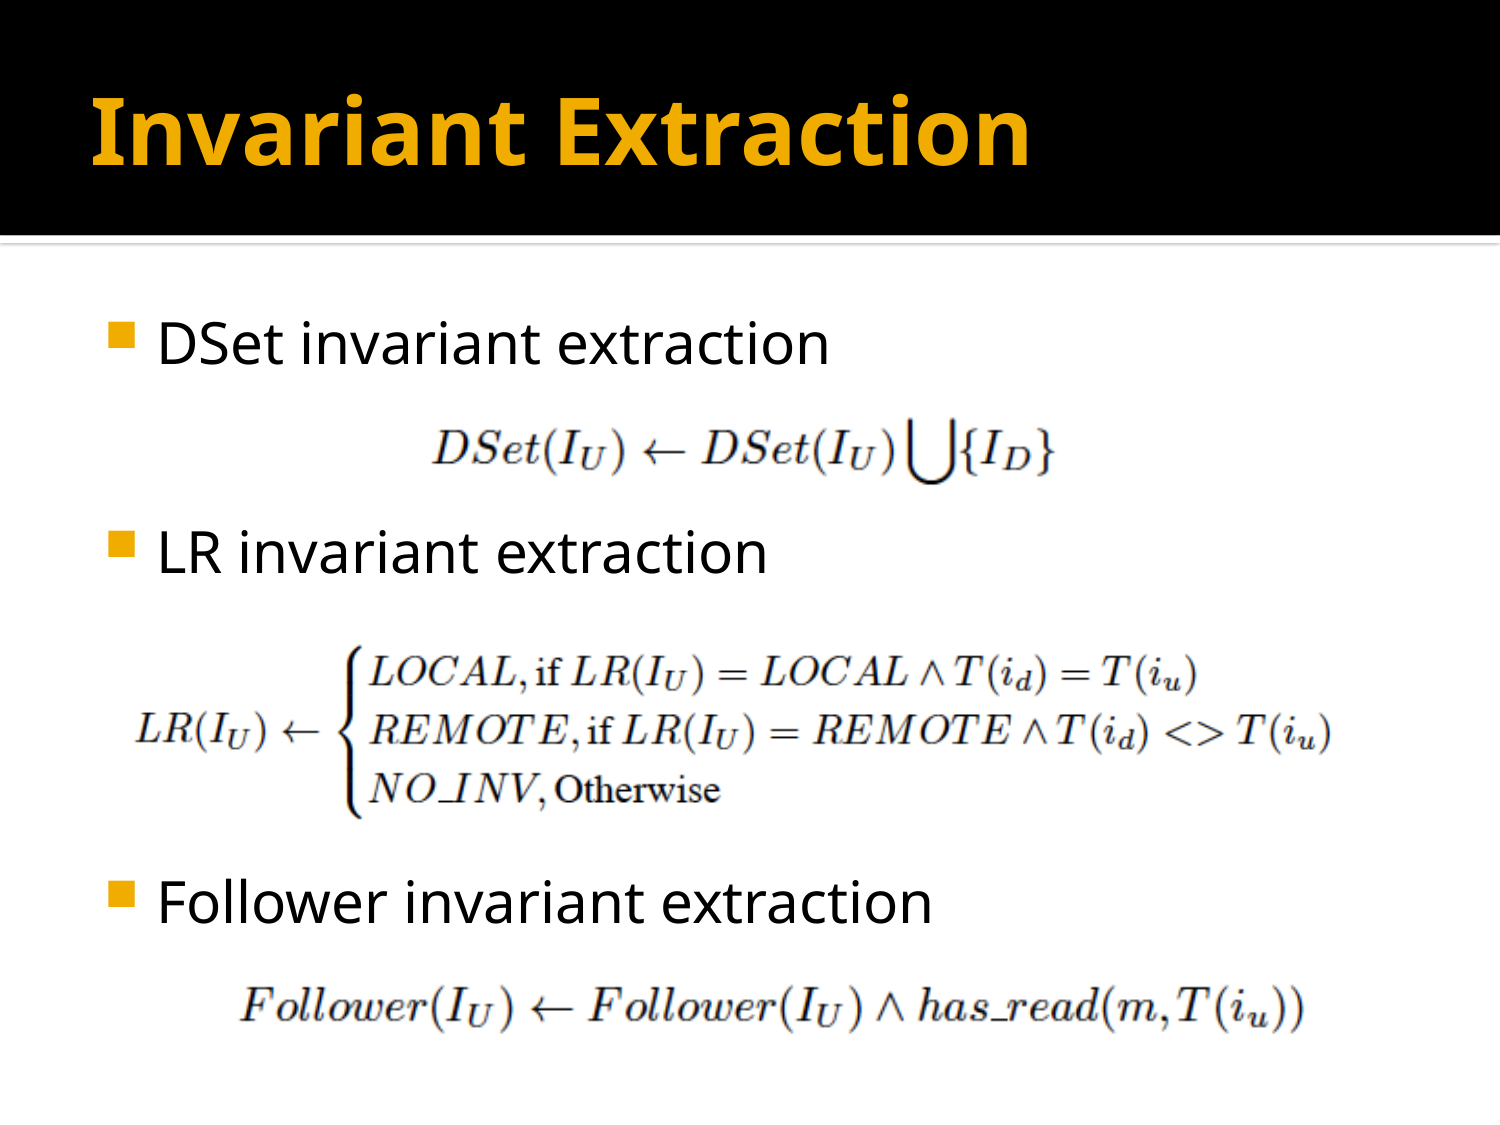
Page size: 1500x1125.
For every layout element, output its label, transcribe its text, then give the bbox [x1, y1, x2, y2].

list DSet invariant extraction LR invariant extraction Follower invariant extraction [75, 291, 1425, 1050]
picture [127, 616, 1350, 845]
title Invariant Extraction [75, 25, 1425, 231]
picture [222, 954, 1321, 1053]
picture [418, 393, 1082, 506]
